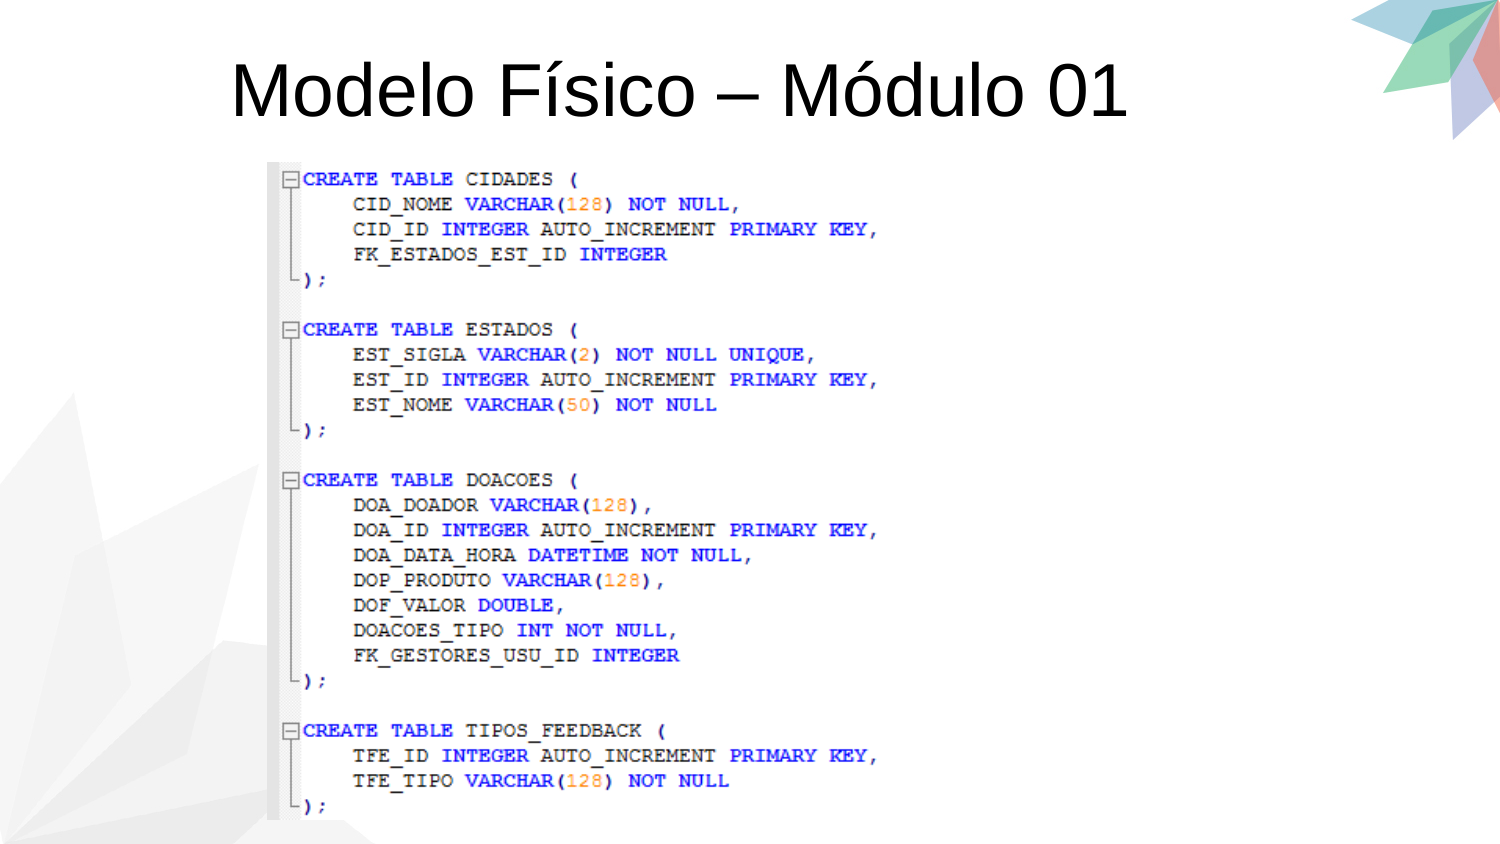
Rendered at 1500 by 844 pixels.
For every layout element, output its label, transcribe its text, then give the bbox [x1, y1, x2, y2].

title Modelo Físico – Módulo 01 [230, 51, 1500, 133]
picture [0, 0, 1500, 844]
